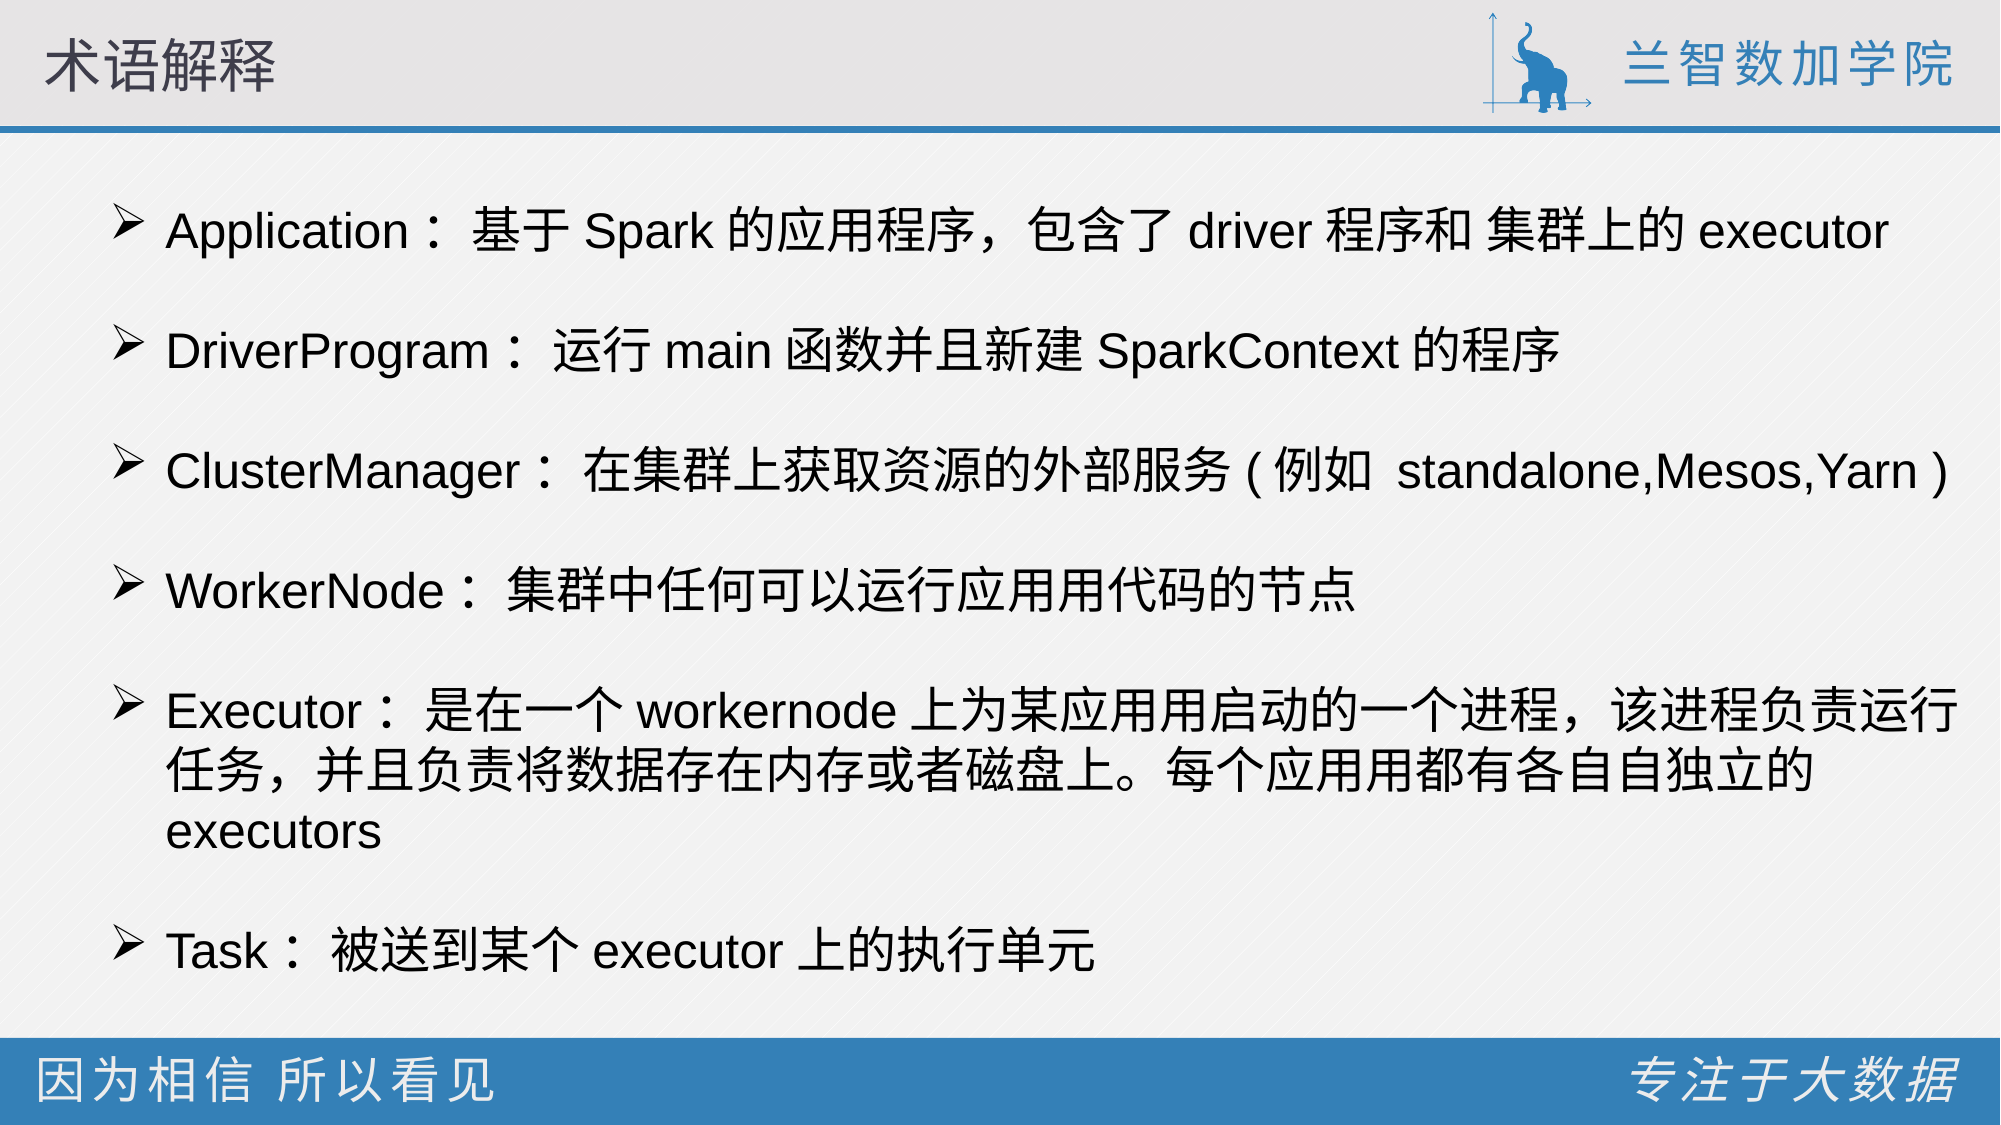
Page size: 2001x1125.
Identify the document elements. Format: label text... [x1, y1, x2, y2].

title 术语解释 [29, 29, 766, 103]
picture [1483, 12, 1592, 113]
text_box Application：基于Spark的应用程序，包含了driver程序和 集群上的executor DriverProgram：运行main函数并且新建SparkContext的程序 ClusterManager：在集群上获取资源的外部服务(例如 standalone,Mesos,Yarn ) WorkerNode：集群中任何可以运行应用用代码的节点 Executor：是在一个workernode上为某应用用启动的一个进程，该进程负责运行任务，并且负责将数据存在内存或者磁盘上。每个应用用都有各自自独立的executors Task：被送到某个executor上的执行单元 [94, 190, 2000, 1046]
